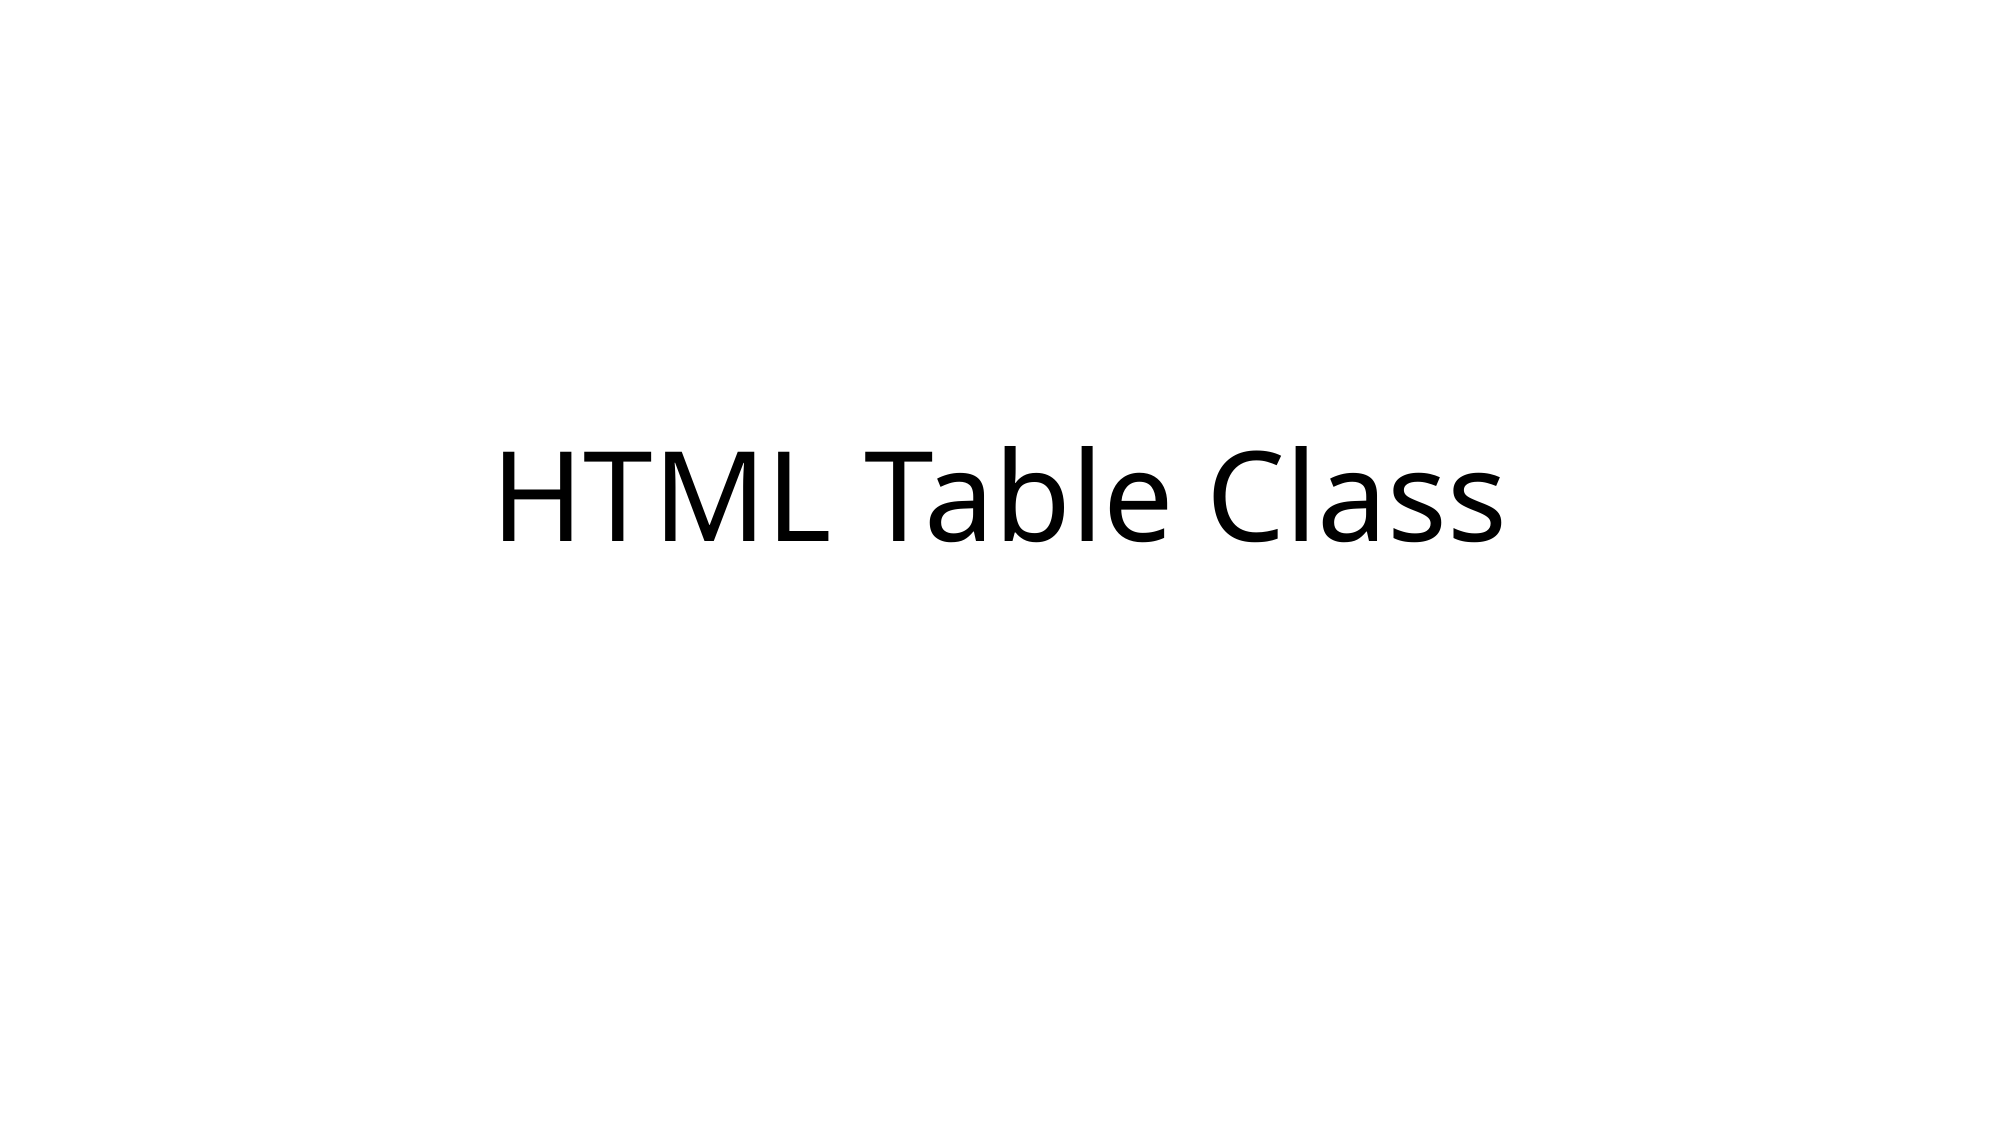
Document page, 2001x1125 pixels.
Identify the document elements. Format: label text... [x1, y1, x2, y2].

title HTML Table Class [249, 184, 1750, 576]
